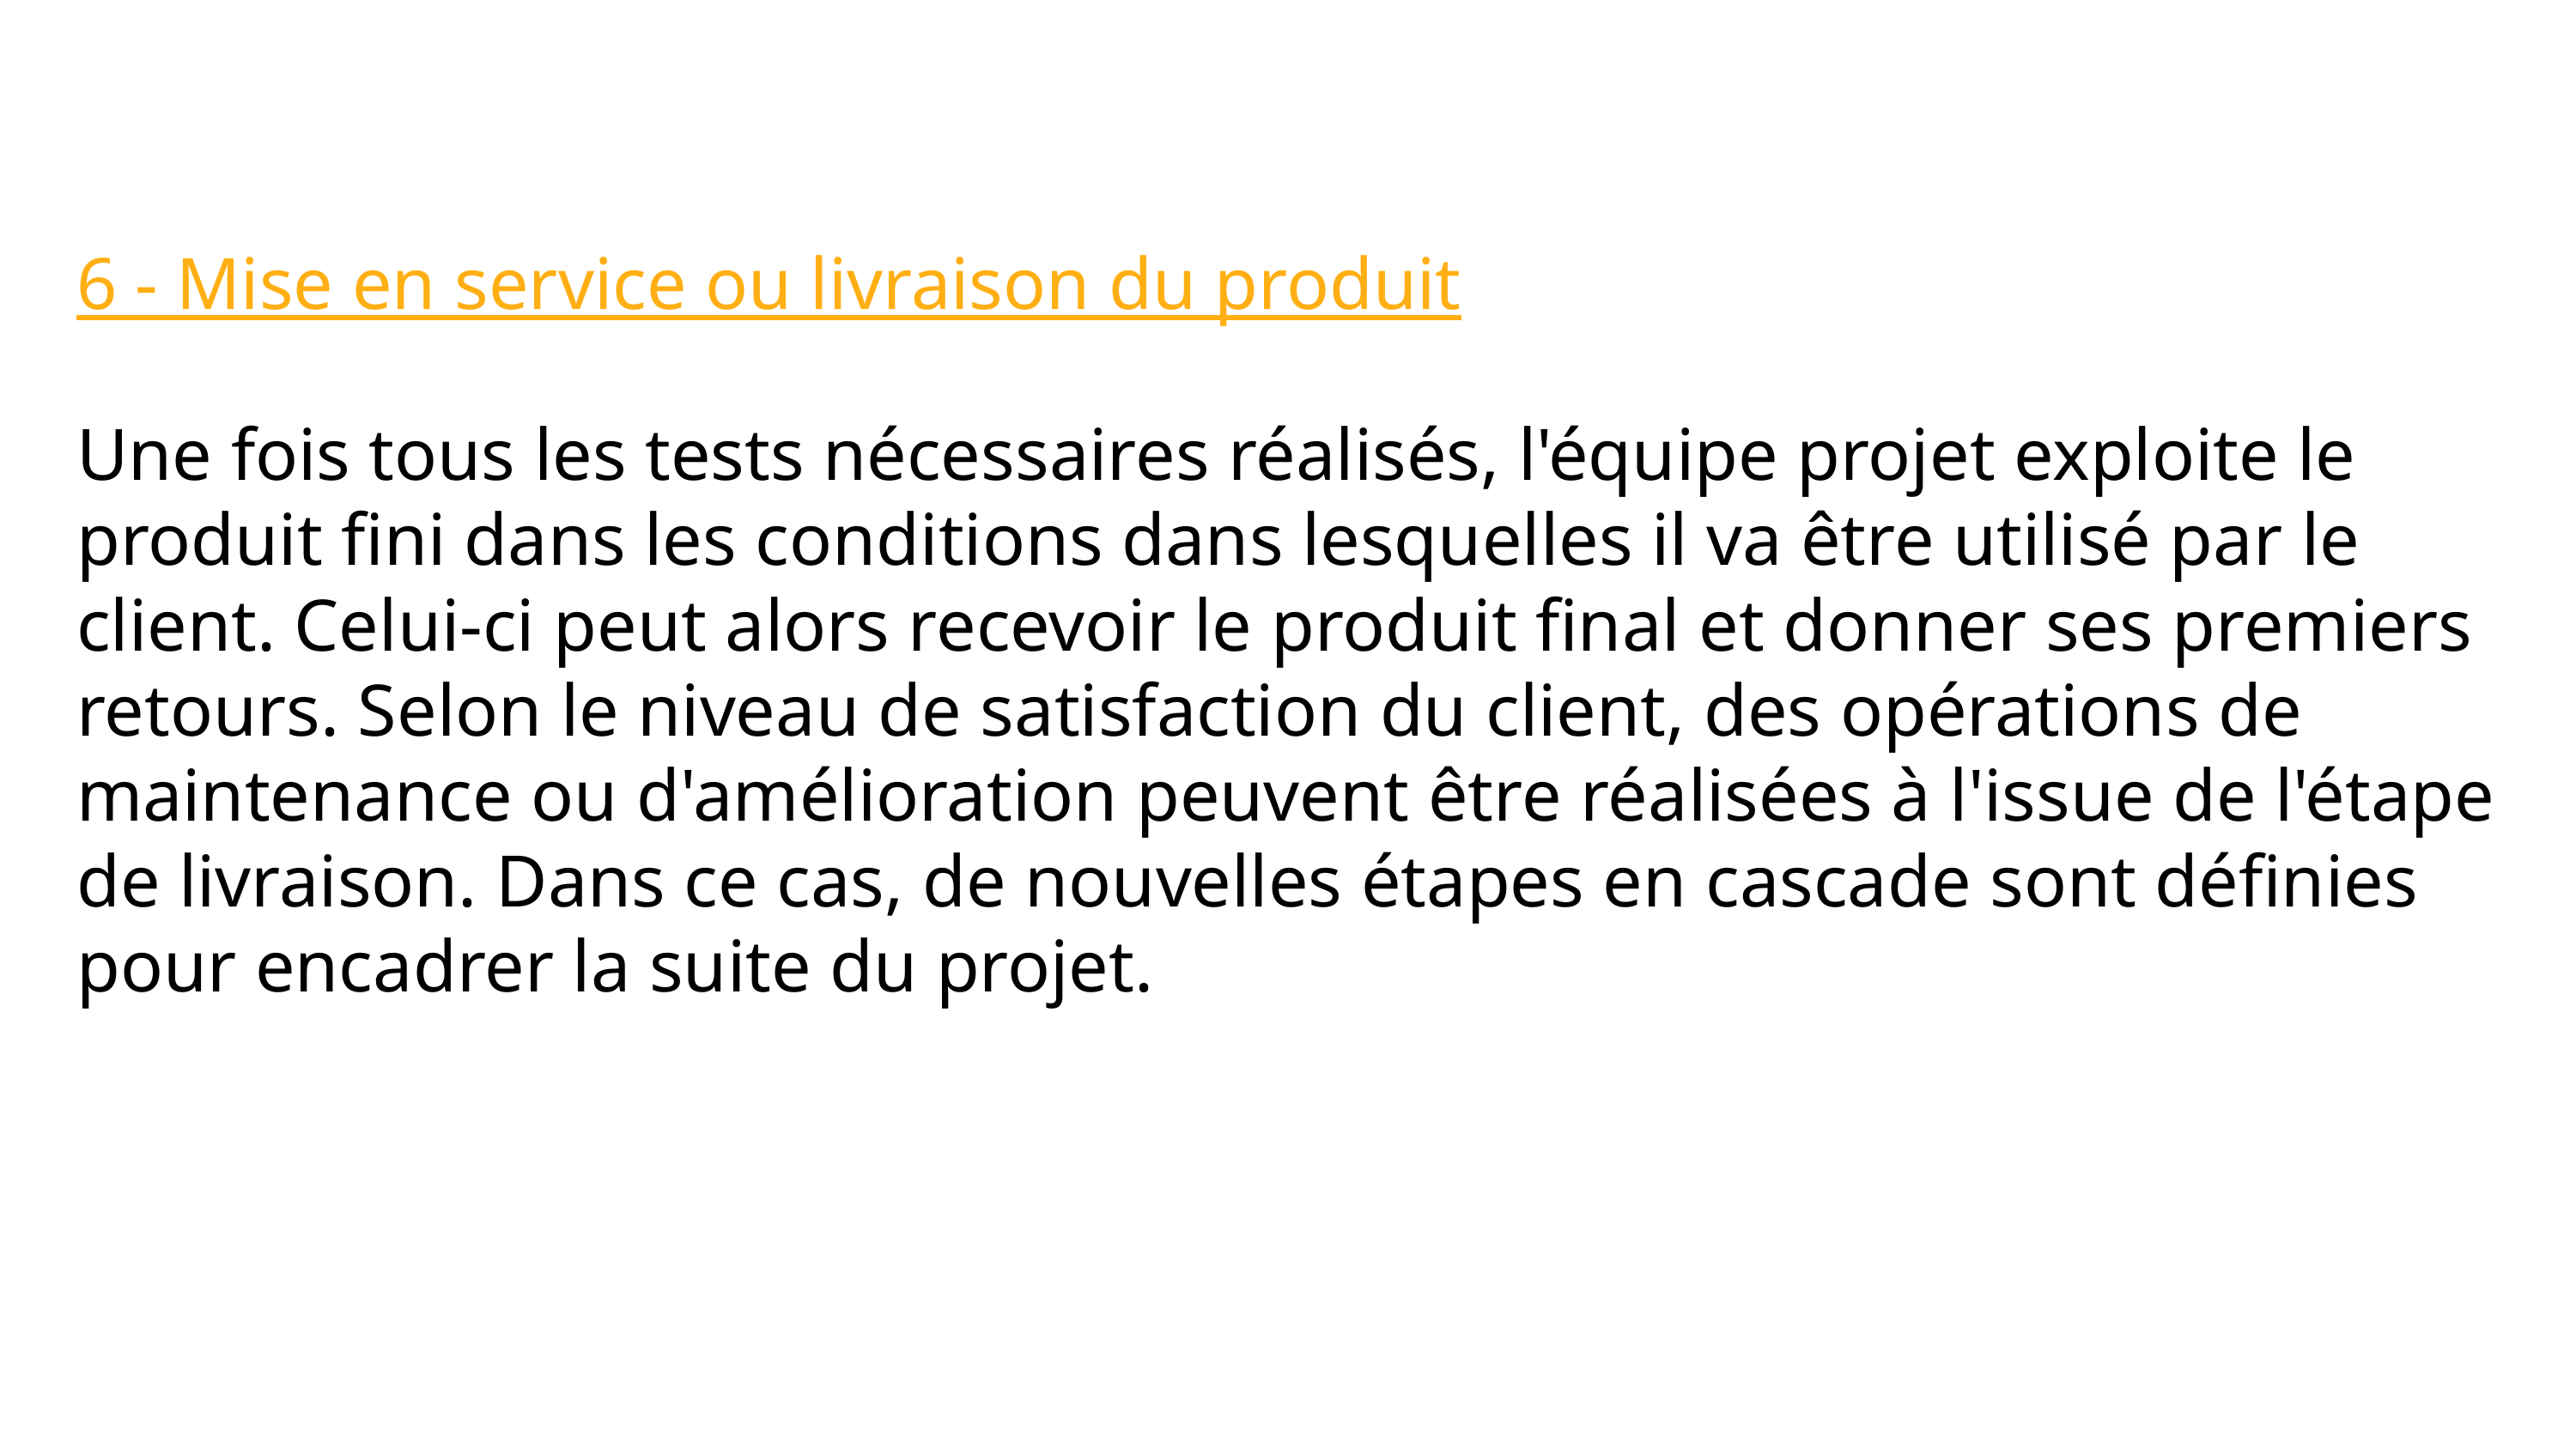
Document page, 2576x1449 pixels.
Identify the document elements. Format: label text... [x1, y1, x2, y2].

text_box 6 - Mise en service ou livraison du produit Une fois tous les tests nécessaires réalisés, l'équipe projet exploite le produit fini dans les conditions dans lesquelles il va être utilisé par le client. Celui-ci peut alors recevoir le produit final et donner ses premiers retours. Selon le niveau de satisfaction du client, des opérations de maintenance ou d'amélioration peuvent être réalisées à l'issue de l'étape de livraison. Dans ce cas, de nouvelles étapes en cascade sont définies pour encadrer la suite du projet. [76, 238, 2576, 1007]
